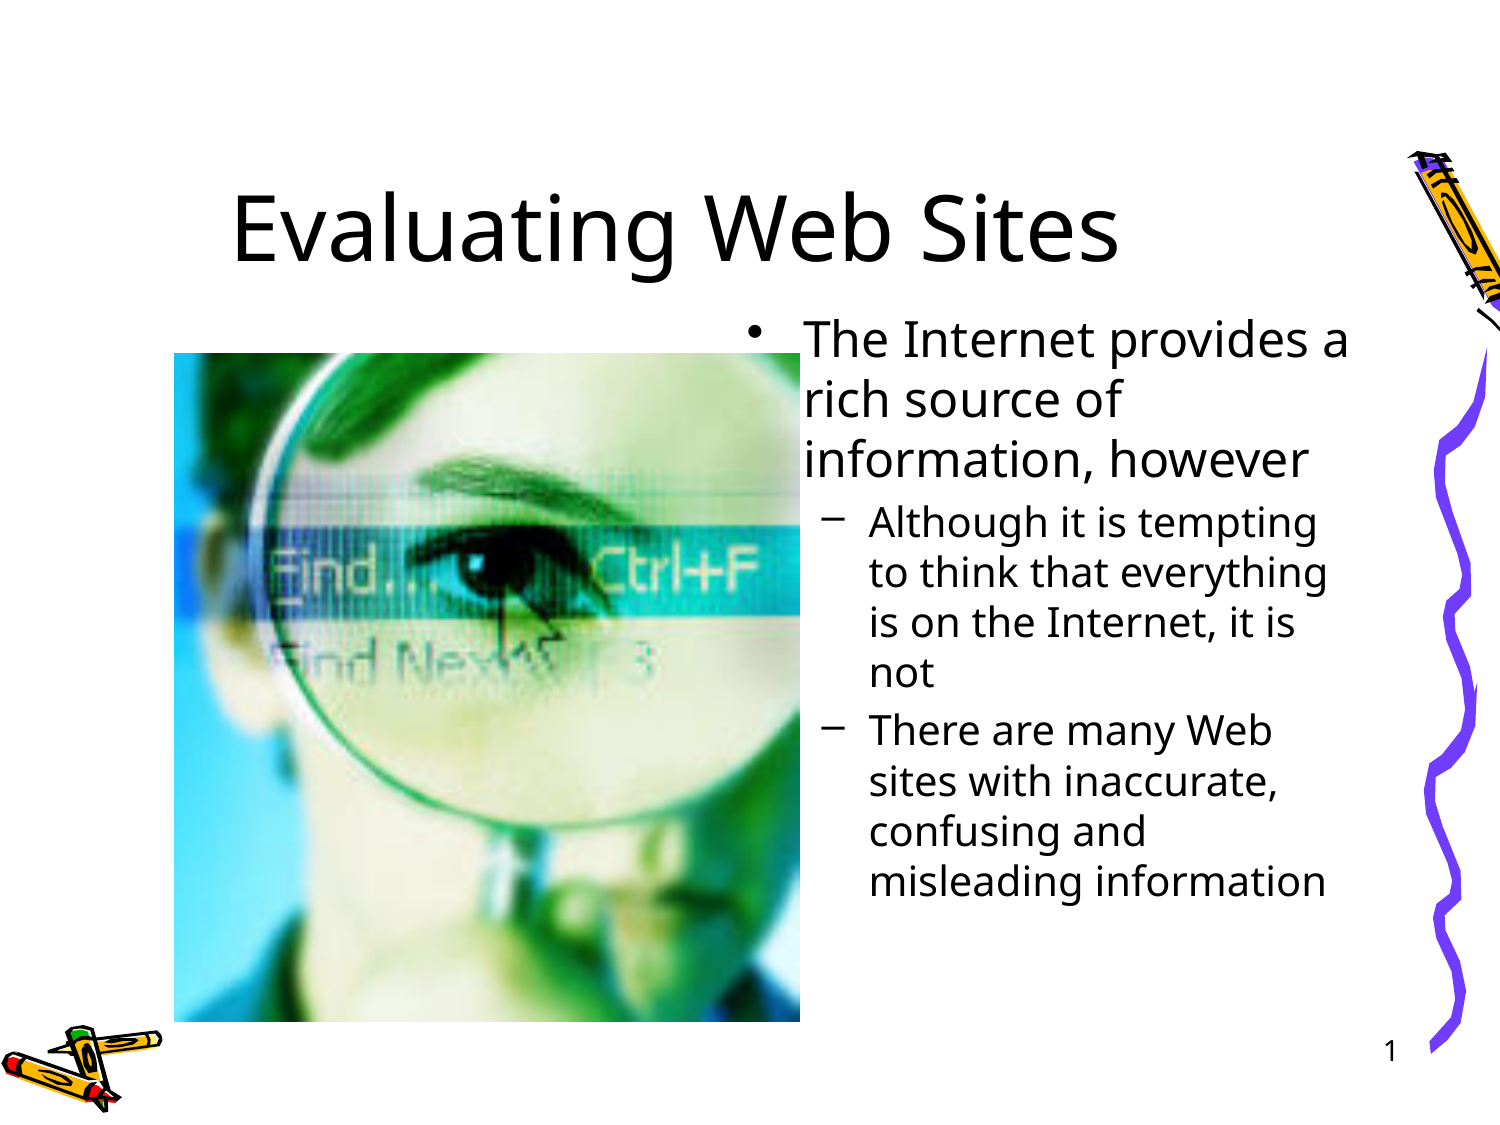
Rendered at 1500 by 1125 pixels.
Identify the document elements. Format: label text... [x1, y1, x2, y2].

list The Internet provides a rich source of information, however Although it is tempting to think that everything is on the Internet, it is not There are many Web sites with inaccurate, confusing and misleading information [731, 299, 1376, 1013]
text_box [174, 353, 801, 1022]
slide_number 1 [1101, 1024, 1415, 1101]
title Evaluating Web Sites [112, 24, 1240, 288]
